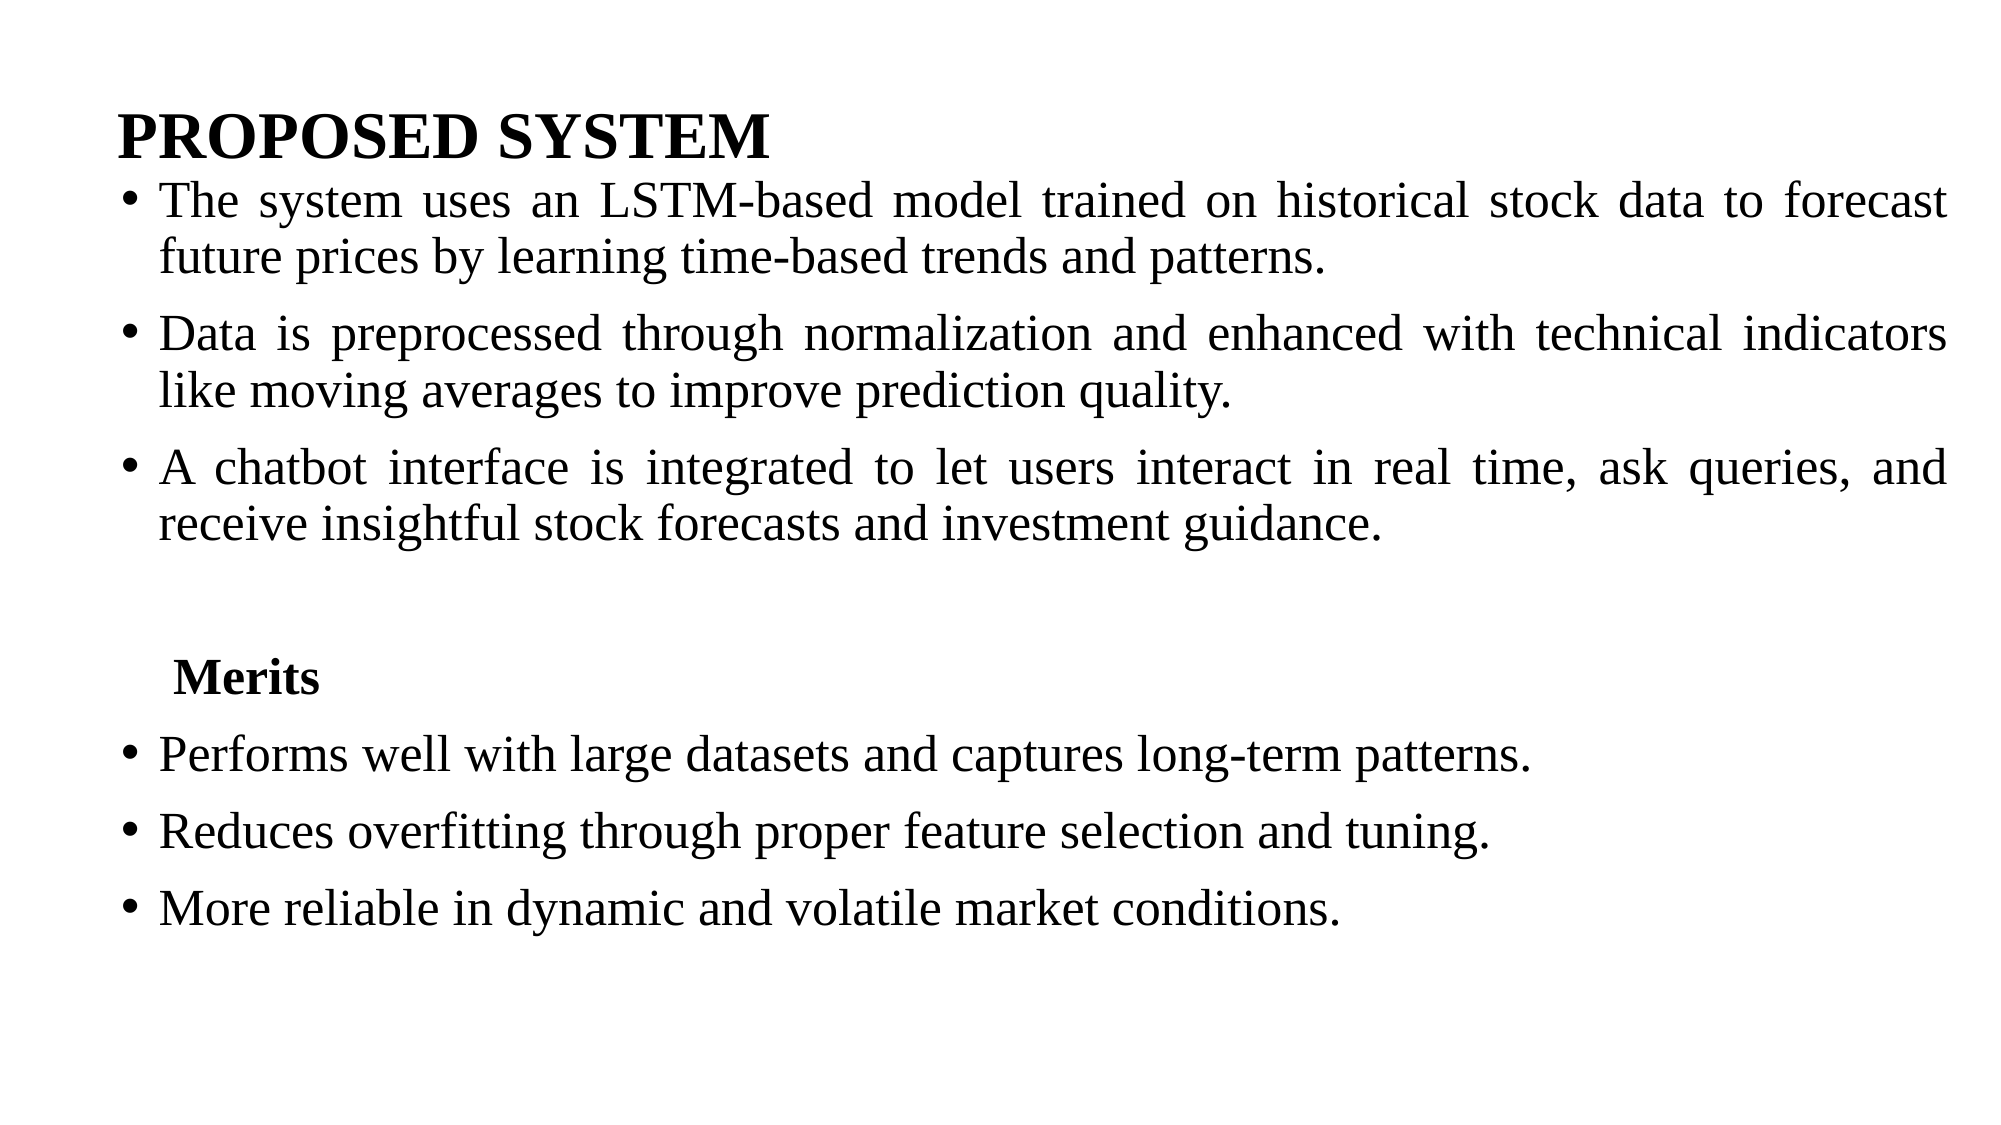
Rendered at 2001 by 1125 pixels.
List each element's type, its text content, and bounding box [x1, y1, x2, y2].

list The system uses an LSTM-based model trained on historical stock data to forecast future prices by learning time-based trends and patterns. Data is preprocessed through normalization and enhanced with technical indicators like moving averages to improve prediction quality. A chatbot interface is integrated to let users interact in real time, ask queries, and receive insightful stock forecasts and investment guidance. Merits Performs well with large datasets and captures long-term patterns. Reduces overfitting through proper feature selection and tuning. More reliable in dynamic and volatile market conditions. [113, 81, 1957, 1063]
title PROPOSED SYSTEM [109, 64, 1836, 209]
